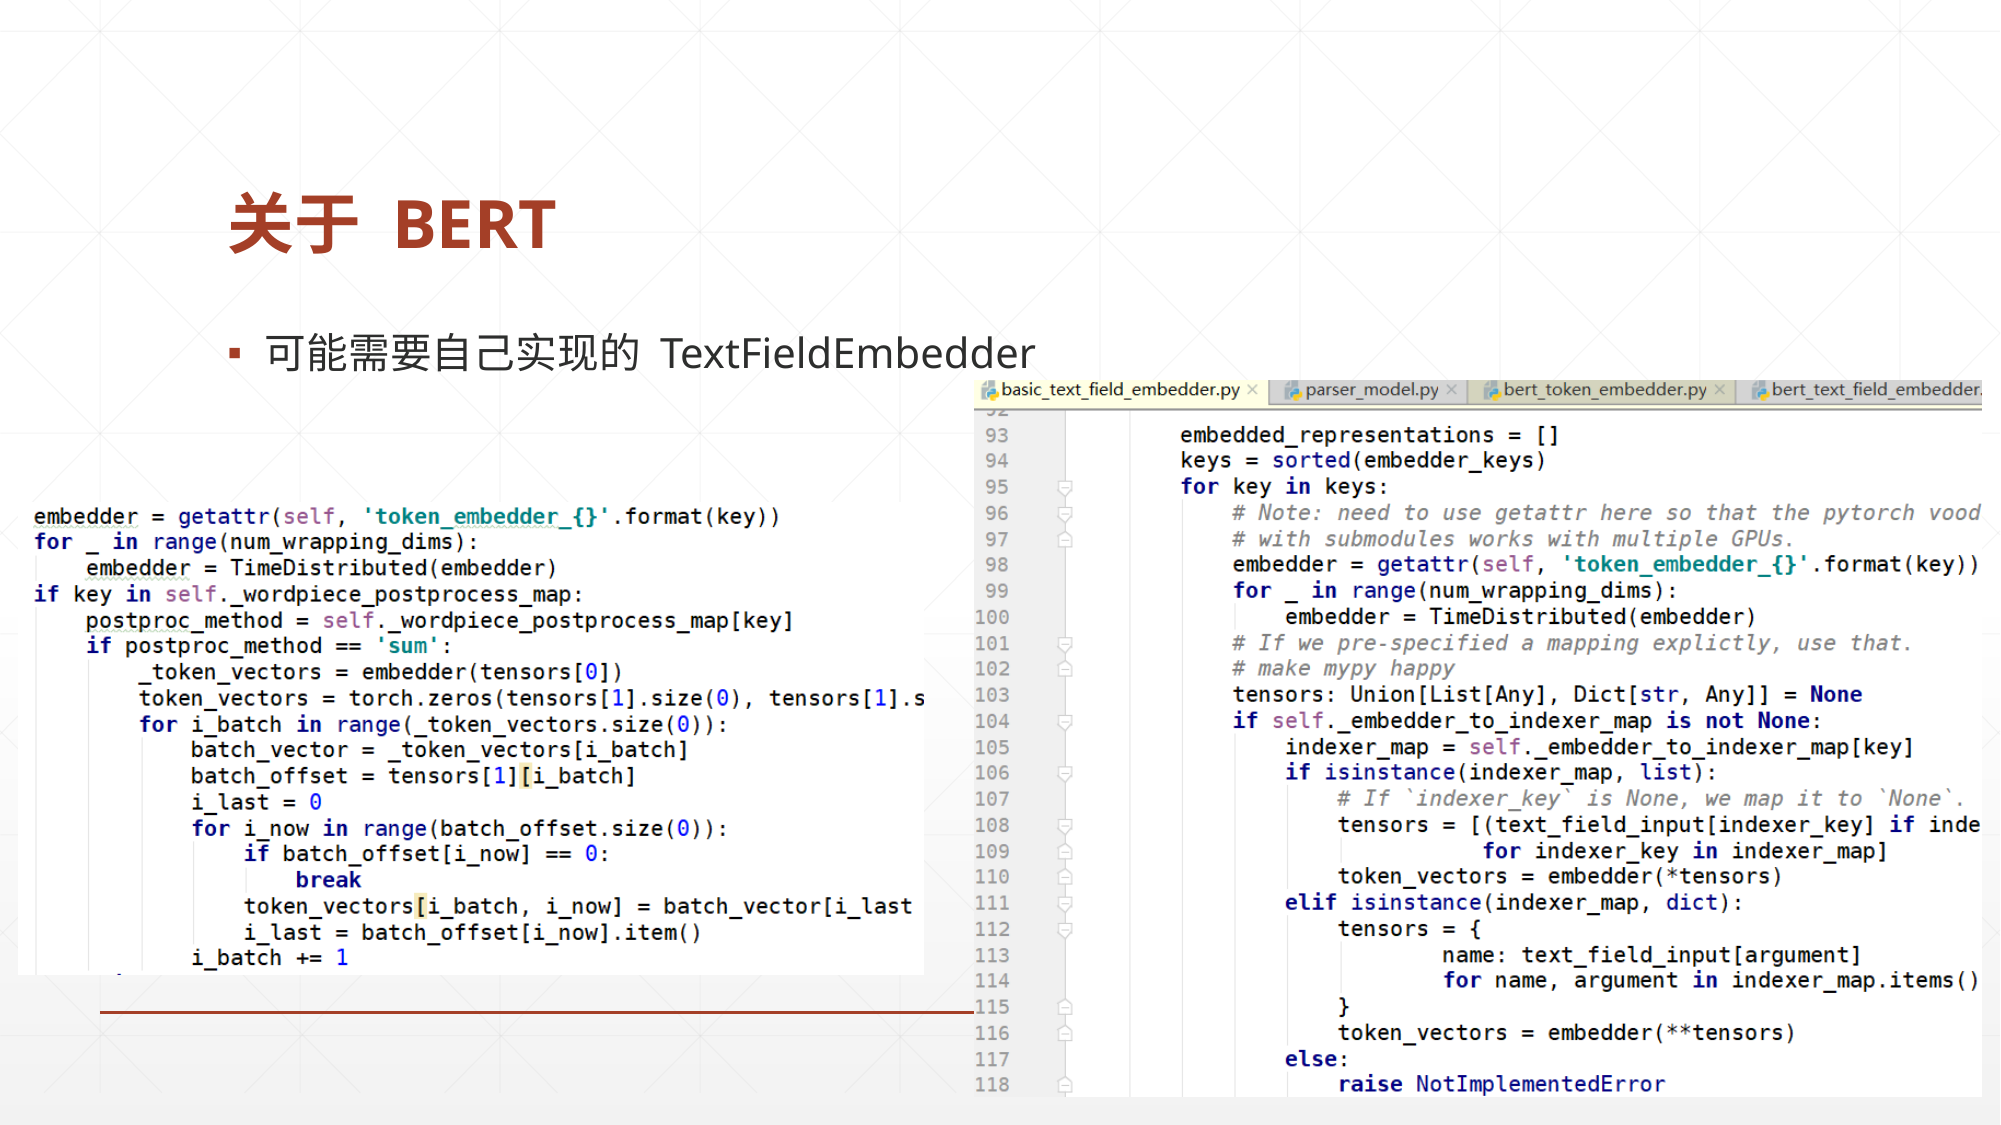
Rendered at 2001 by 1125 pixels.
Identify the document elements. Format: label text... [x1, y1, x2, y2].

title 关于 BERT [212, 82, 1788, 271]
picture [18, 502, 924, 975]
picture [974, 380, 1982, 1097]
list 可能需要自己实现的 TextFieldEmbedder [212, 324, 1788, 950]
